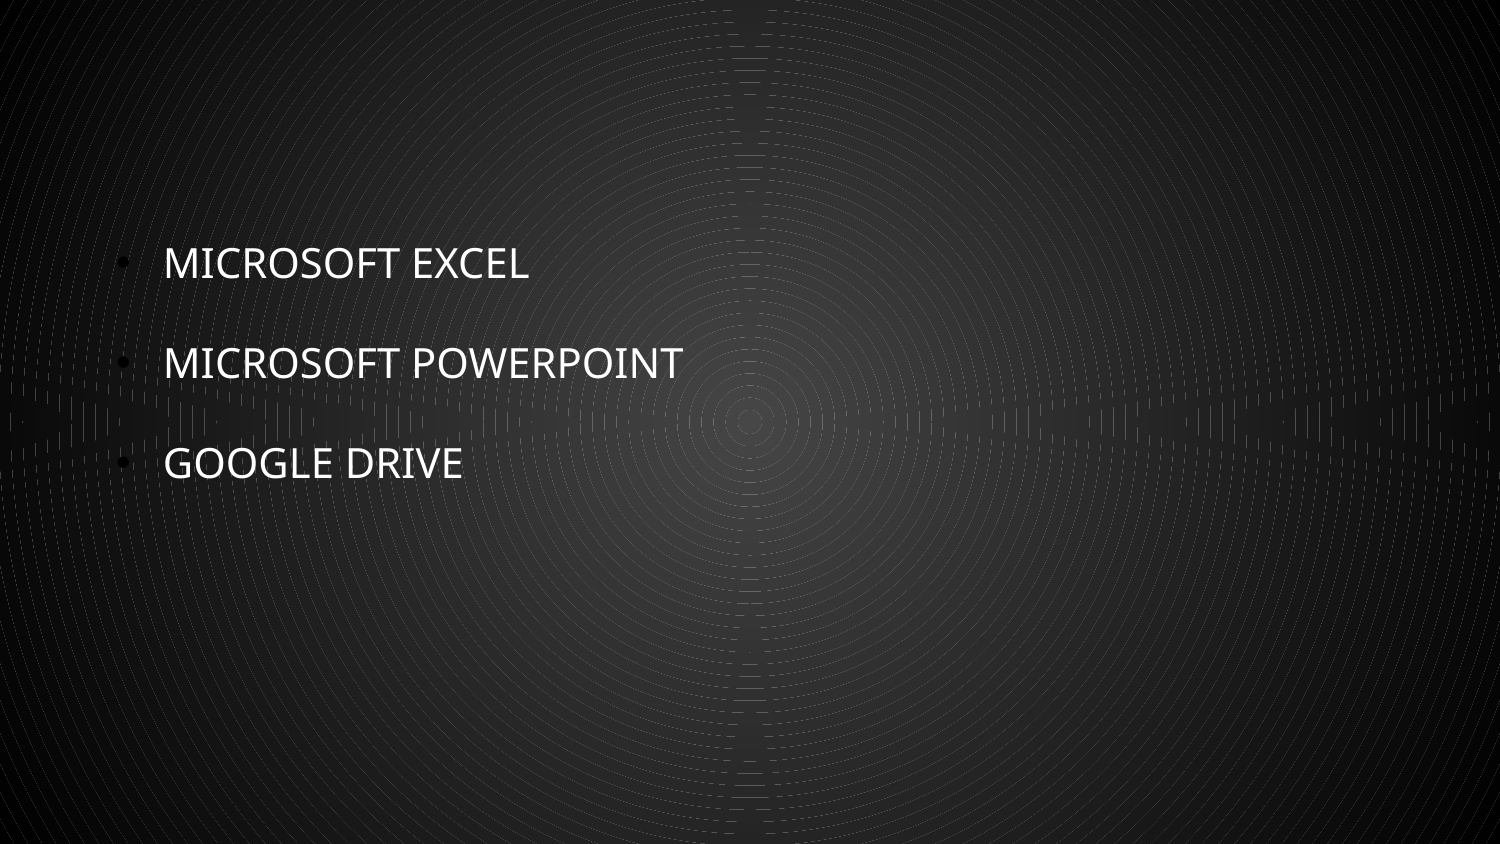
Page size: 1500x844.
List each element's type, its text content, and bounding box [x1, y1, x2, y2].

text_box MICROSOFT EXCEL MICROSOFT POWERPOINT GOOGLE DRIVE [101, 229, 1399, 495]
